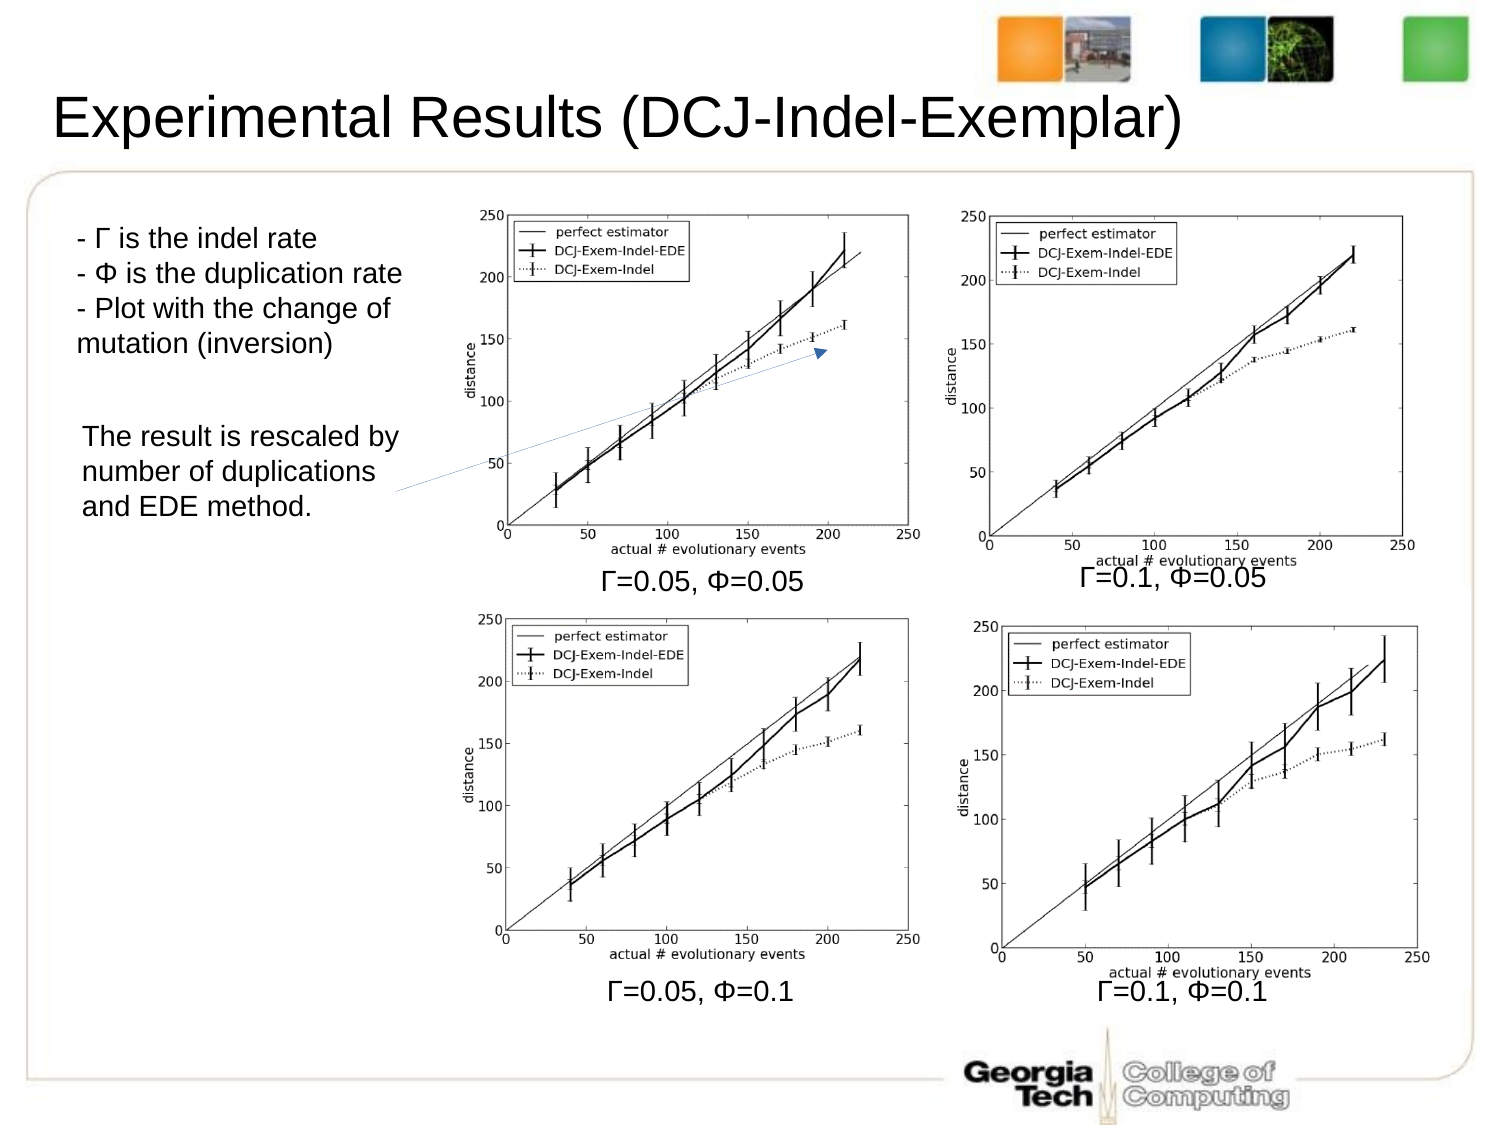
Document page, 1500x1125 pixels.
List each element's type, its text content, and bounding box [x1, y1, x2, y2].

text_box Γ=0.05, Φ=0.05 [600, 572, 805, 578]
picture [0, 0, 1500, 1125]
text_box - Γ is the indel rate - Φ is the duplication rate - Plot with the change of mutation (inversion) [76, 219, 437, 360]
text_box The result is rescaled by number of duplications and EDE method. [81, 417, 431, 523]
text_box Γ=0.1, Φ=0.1 [1096, 996, 1269, 1008]
text_box Γ=0.05, Φ=0.1 [606, 978, 795, 1008]
title Experimental Results (DCJ-Indel-Exemplar) [52, 51, 1404, 178]
